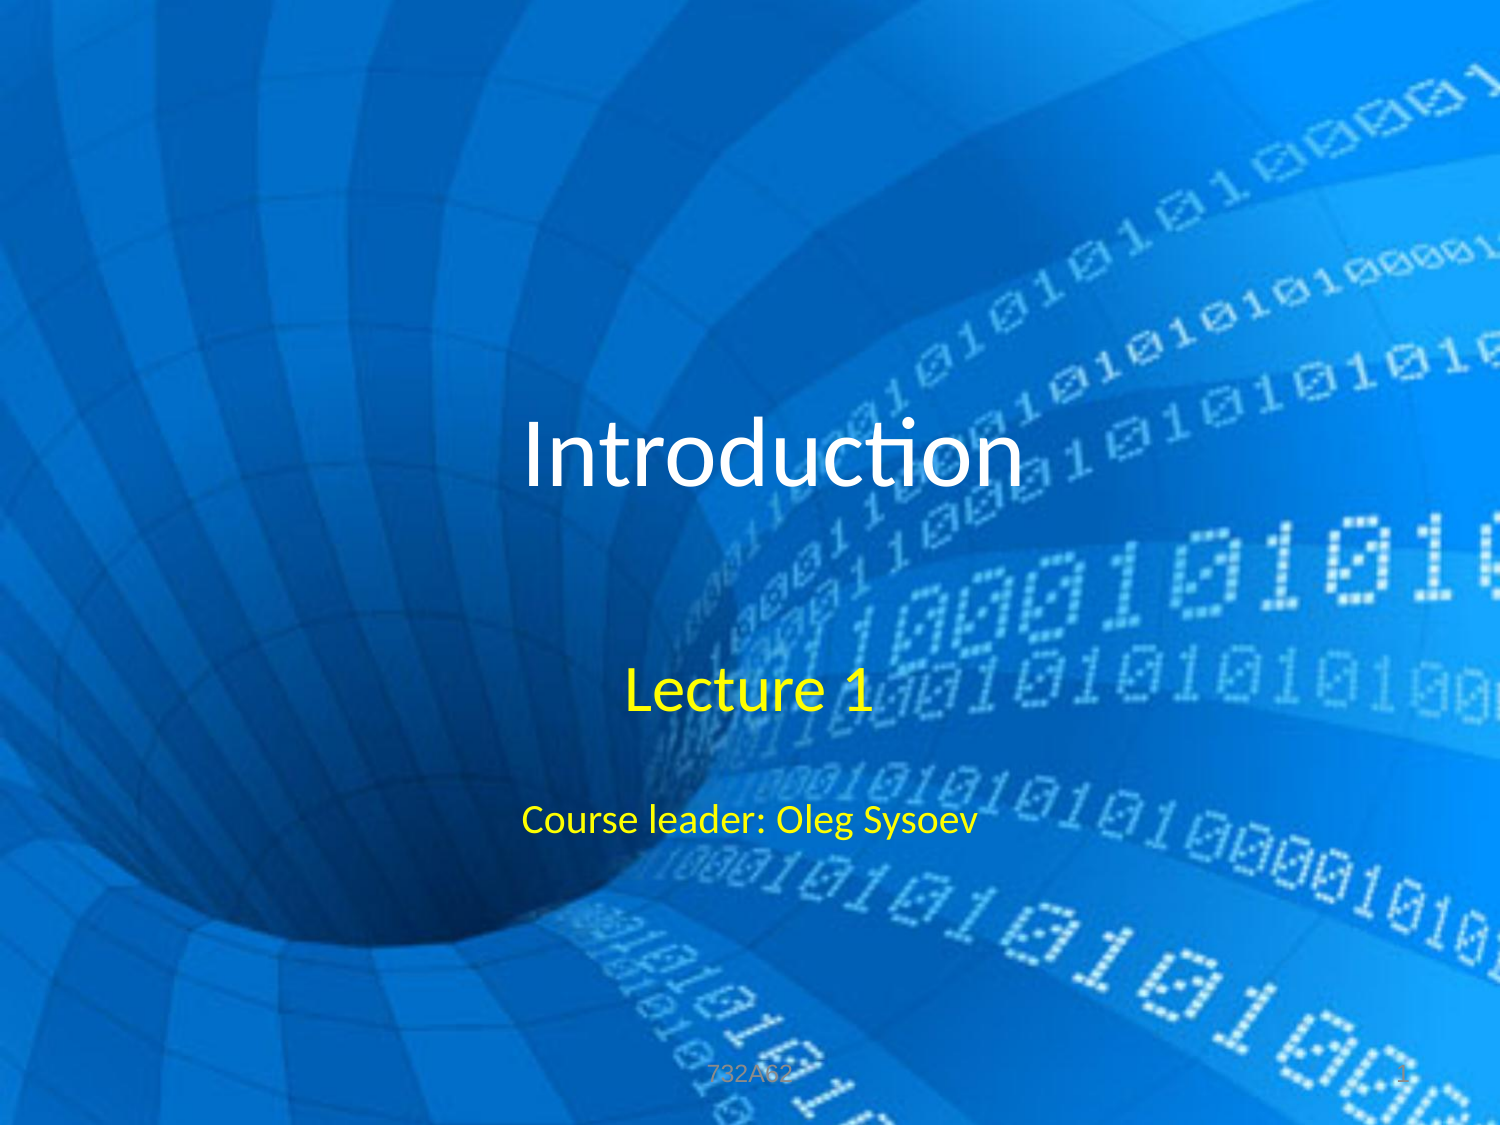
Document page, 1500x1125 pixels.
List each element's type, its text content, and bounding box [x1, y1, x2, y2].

slide_number 1 [1074, 1042, 1425, 1103]
title Introduction [147, 326, 1423, 568]
picture [0, 0, 1500, 1125]
subtitle Lecture 1 Course leader: Oleg Sysoev [225, 637, 1275, 925]
footer 732A62 [512, 1042, 988, 1103]
